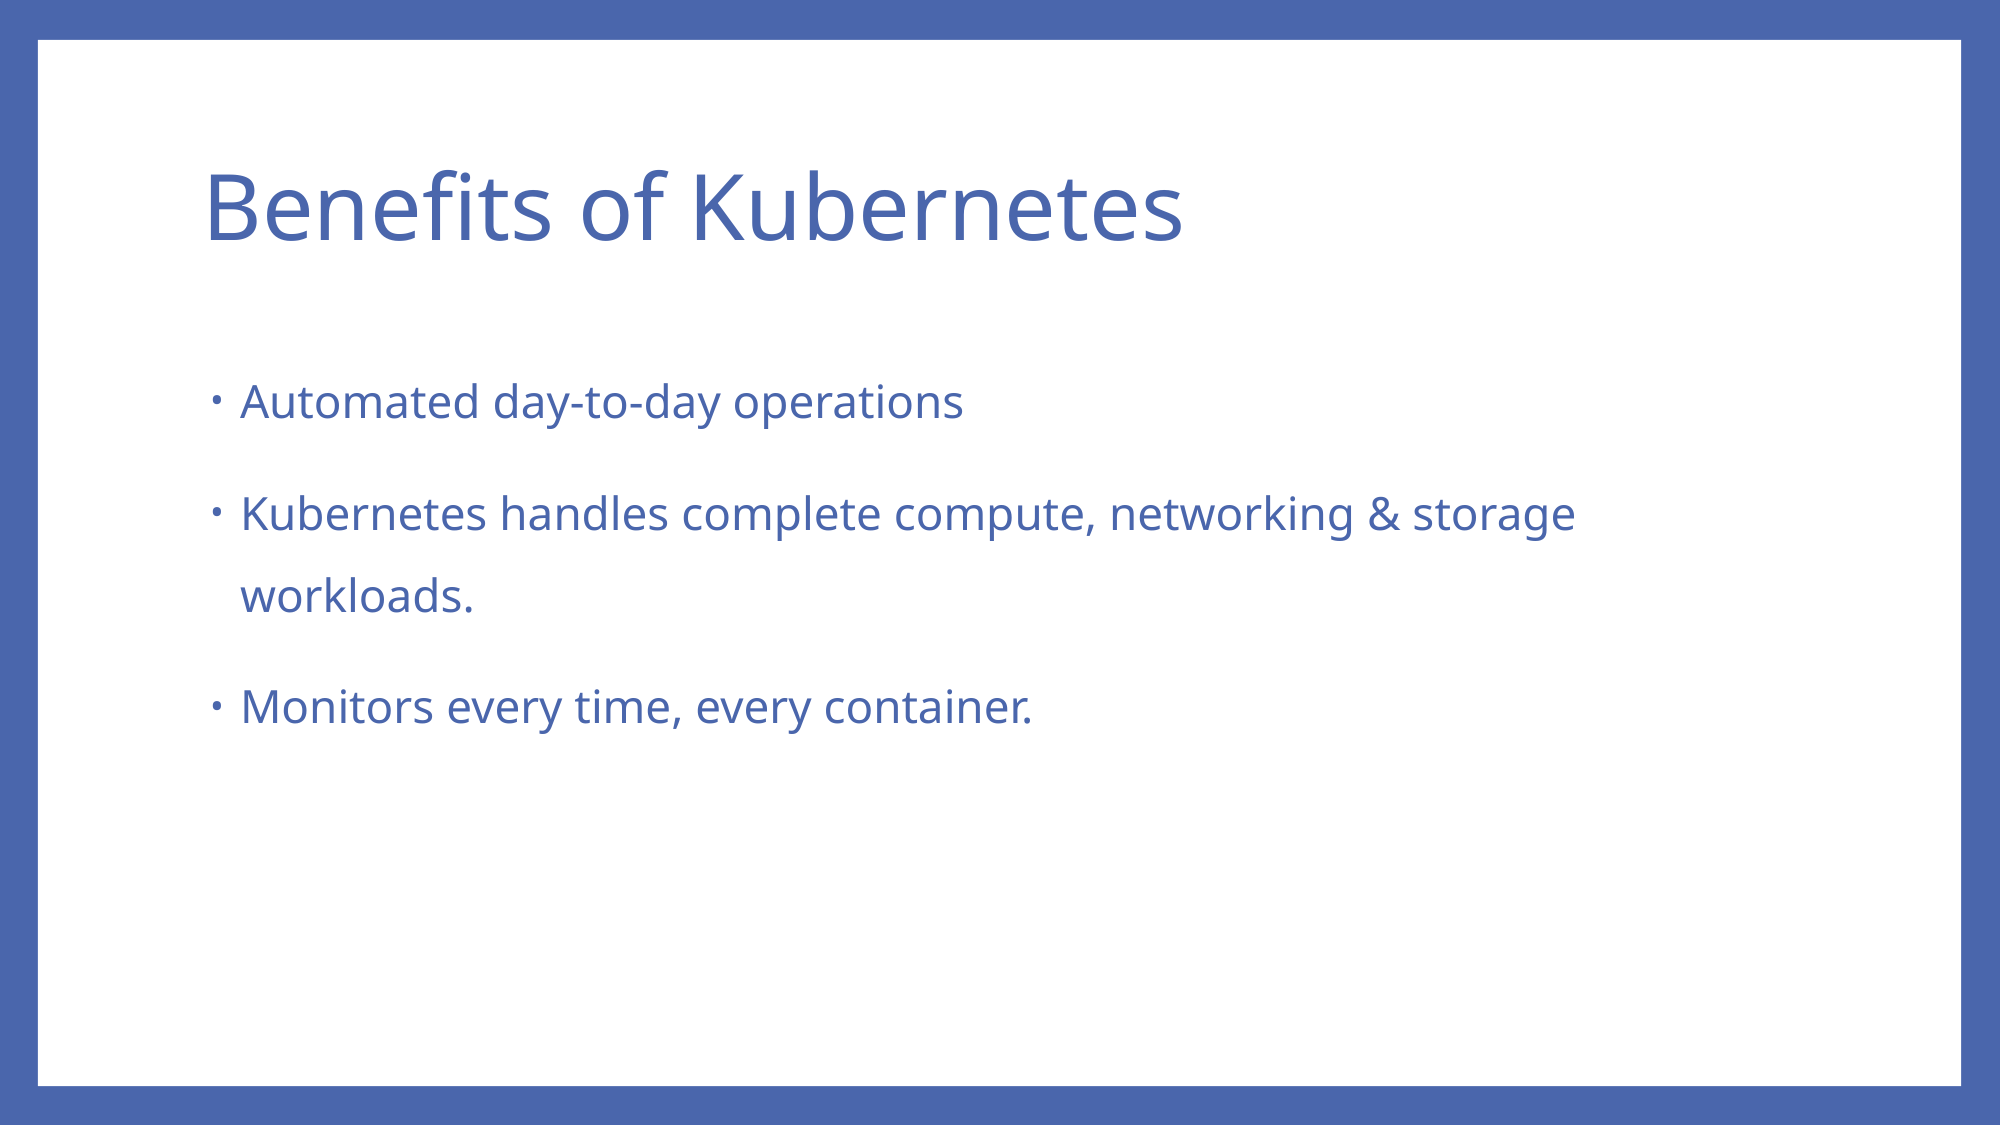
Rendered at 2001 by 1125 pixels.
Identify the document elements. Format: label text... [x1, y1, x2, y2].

list Automated day-to-day operations Kubernetes handles complete compute, networking & storage workloads. Monitors every time, every container. [187, 337, 1808, 1000]
title Benefits of Kubernetes [187, 99, 1808, 323]
